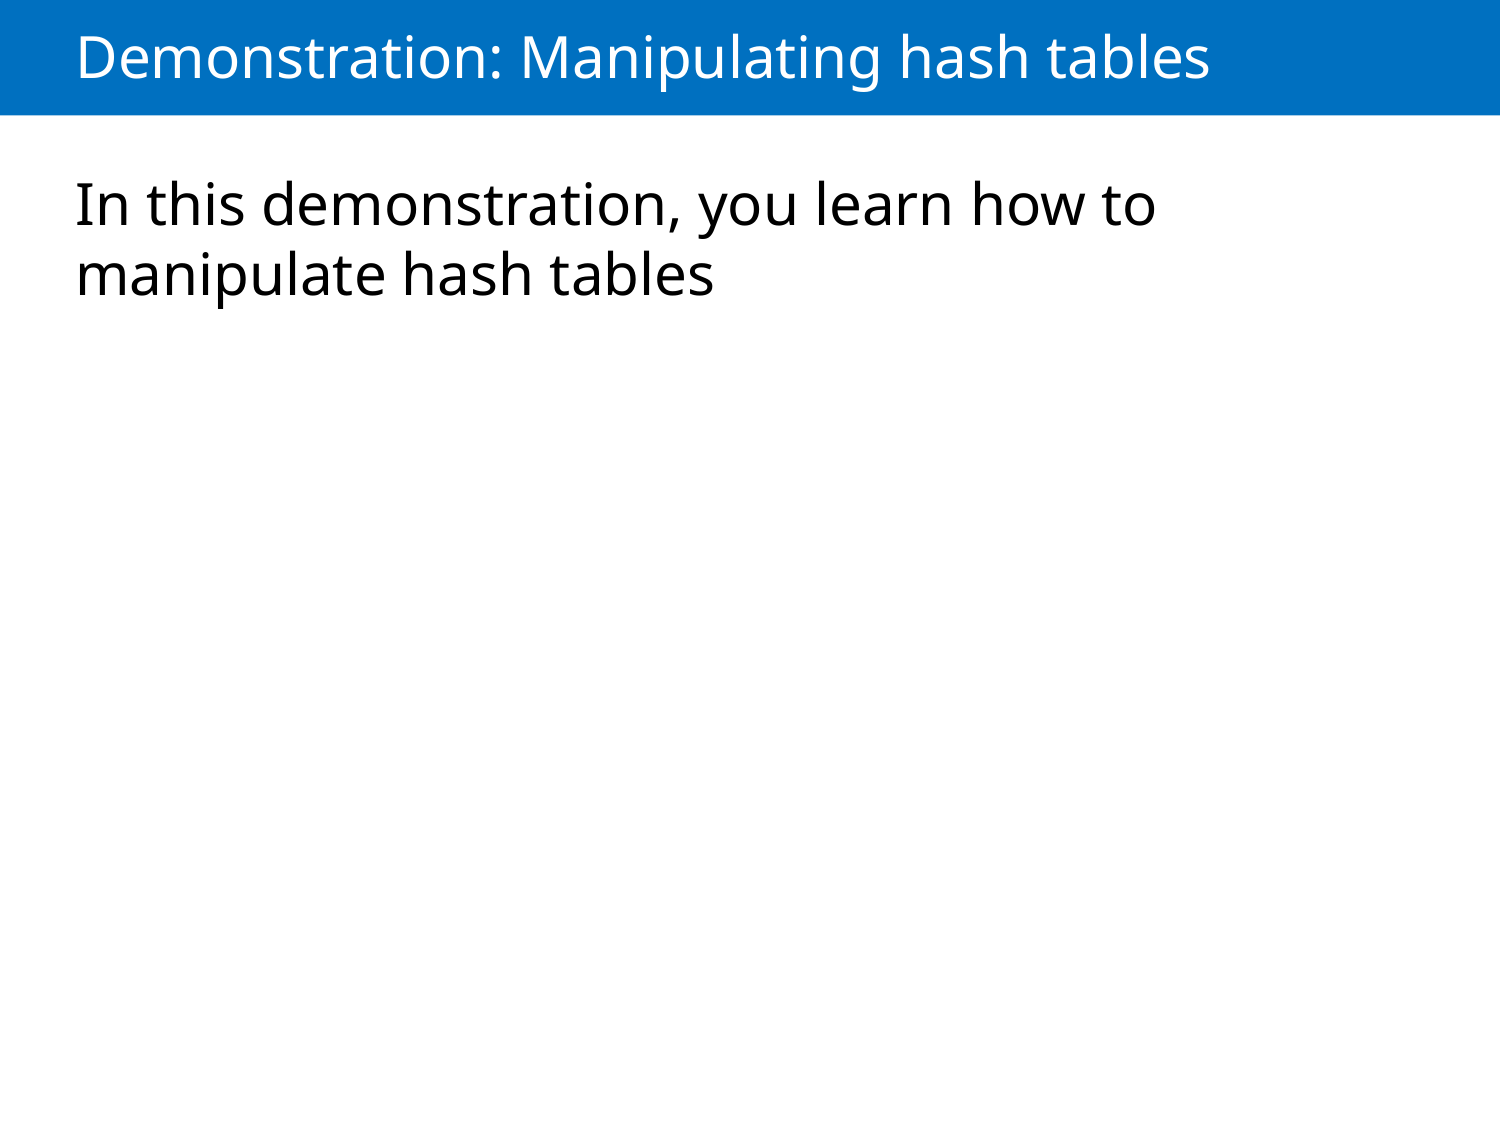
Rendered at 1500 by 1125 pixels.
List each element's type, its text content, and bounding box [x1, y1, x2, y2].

text_box In this demonstration, you learn how to manipulate hash tables [75, 167, 1408, 1012]
title Demonstration: Manipulating hash tables [75, 0, 1351, 122]
